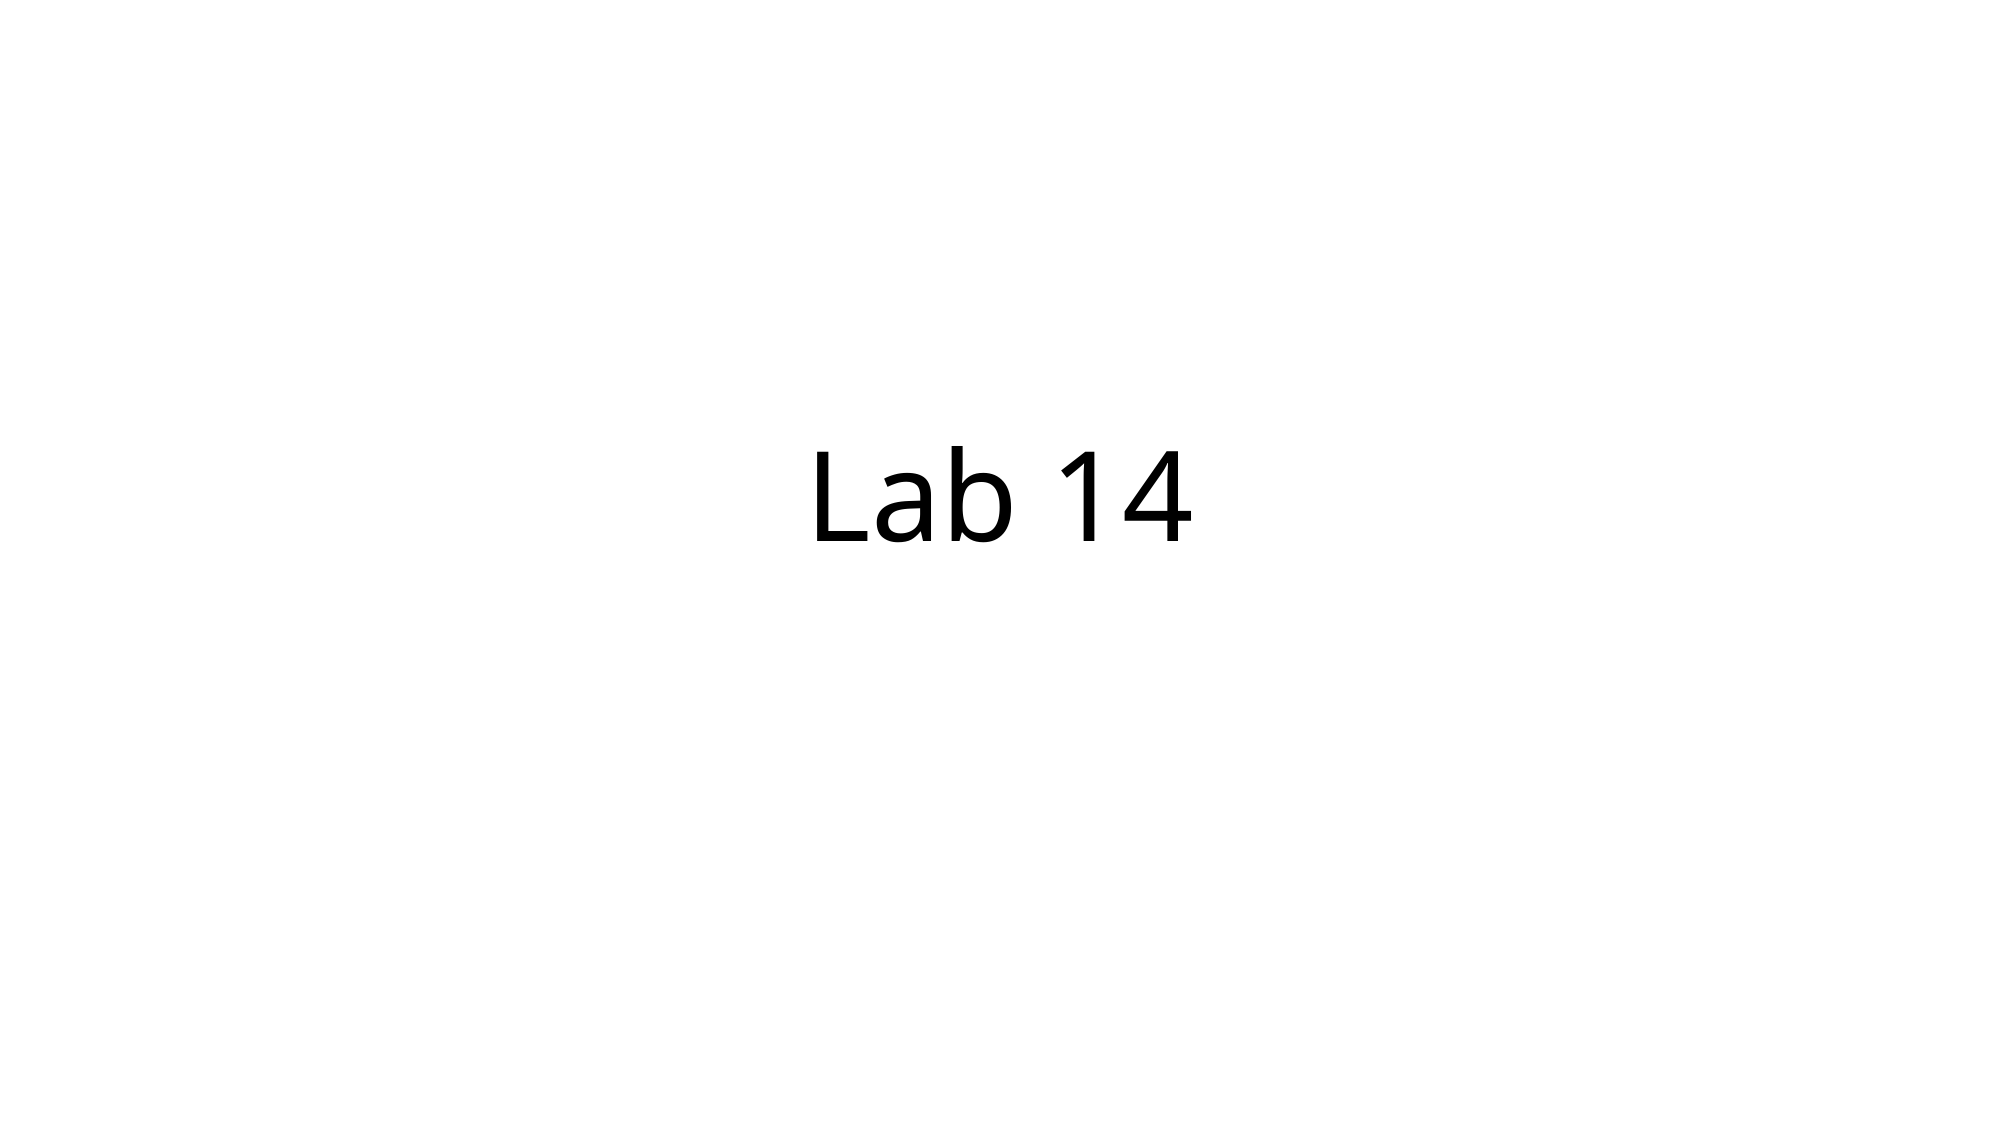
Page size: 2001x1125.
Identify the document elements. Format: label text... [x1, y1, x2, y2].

title Lab 14 [249, 184, 1750, 576]
